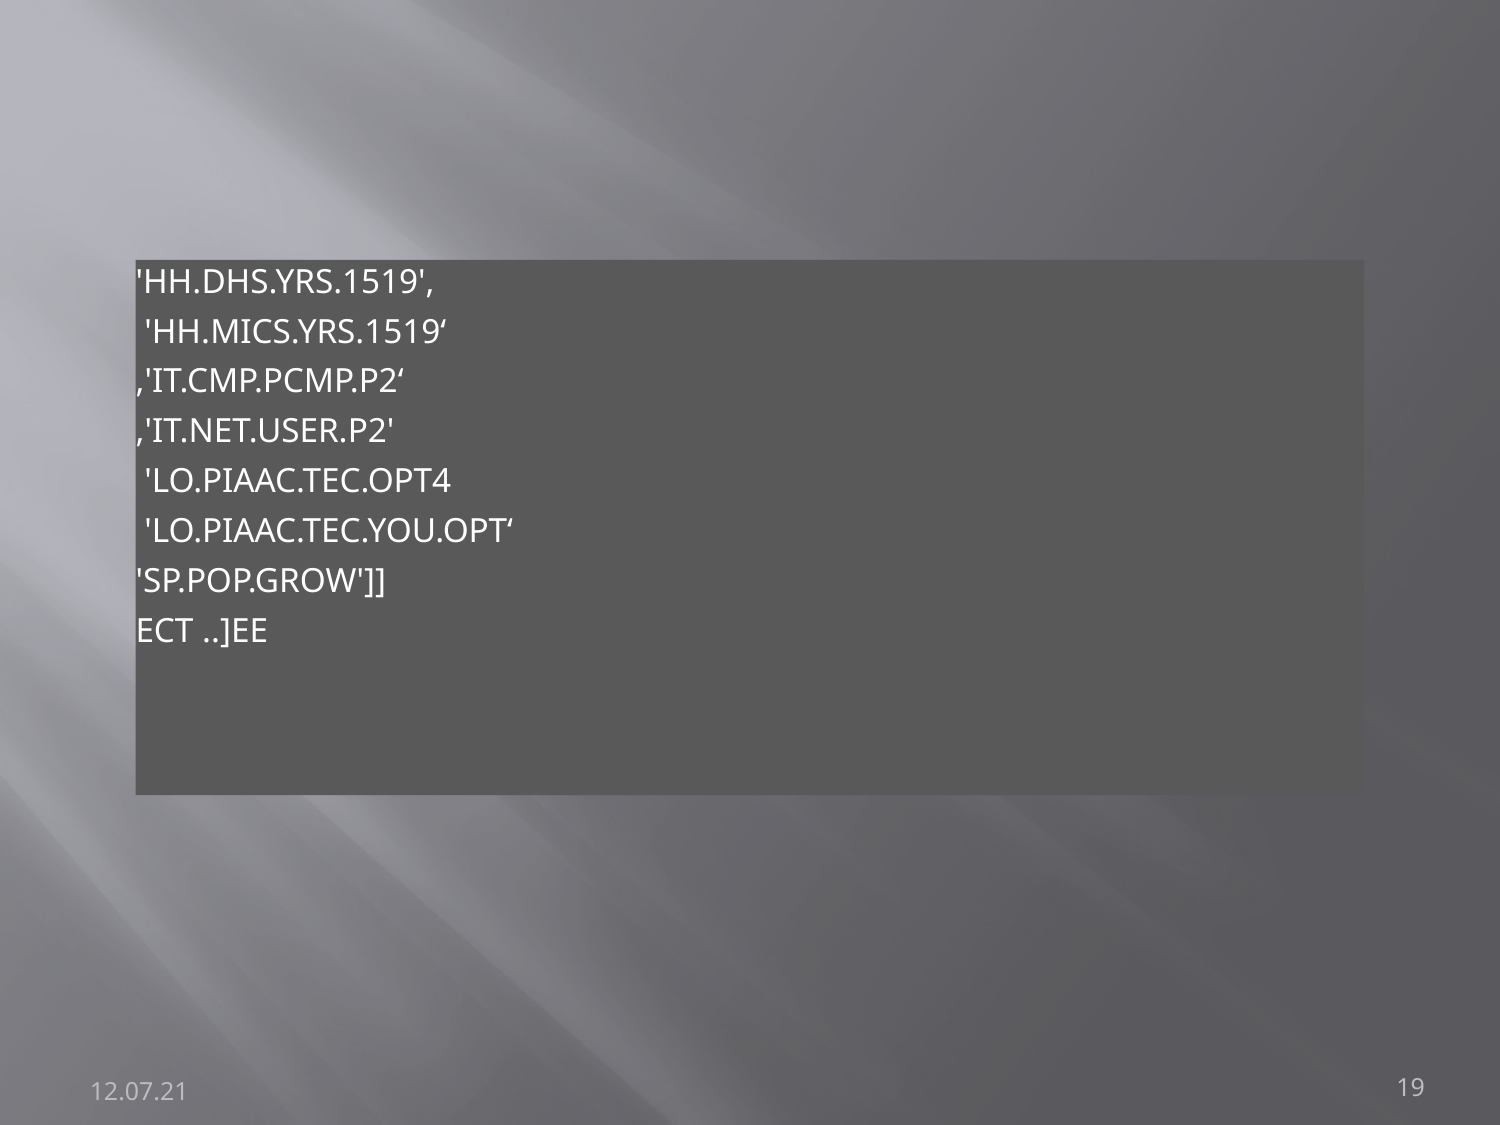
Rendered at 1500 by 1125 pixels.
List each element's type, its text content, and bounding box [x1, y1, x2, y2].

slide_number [75, 1052, 425, 1113]
text_box 'HH.DHS.YRS.1519', 'HH.MICS.YRS.1519‘ ,'IT.CMP.PCMP.P2‘ ,'IT.NET.USER.P2' 'LO.PIAAC.TEC.OPT4 'LO.PIAAC.TEC.YOU.OPT‘ 'SP.POP.GROW']] ECT ..]EE [135, 259, 1365, 796]
slide_number 19 [1299, 1052, 1425, 1113]
